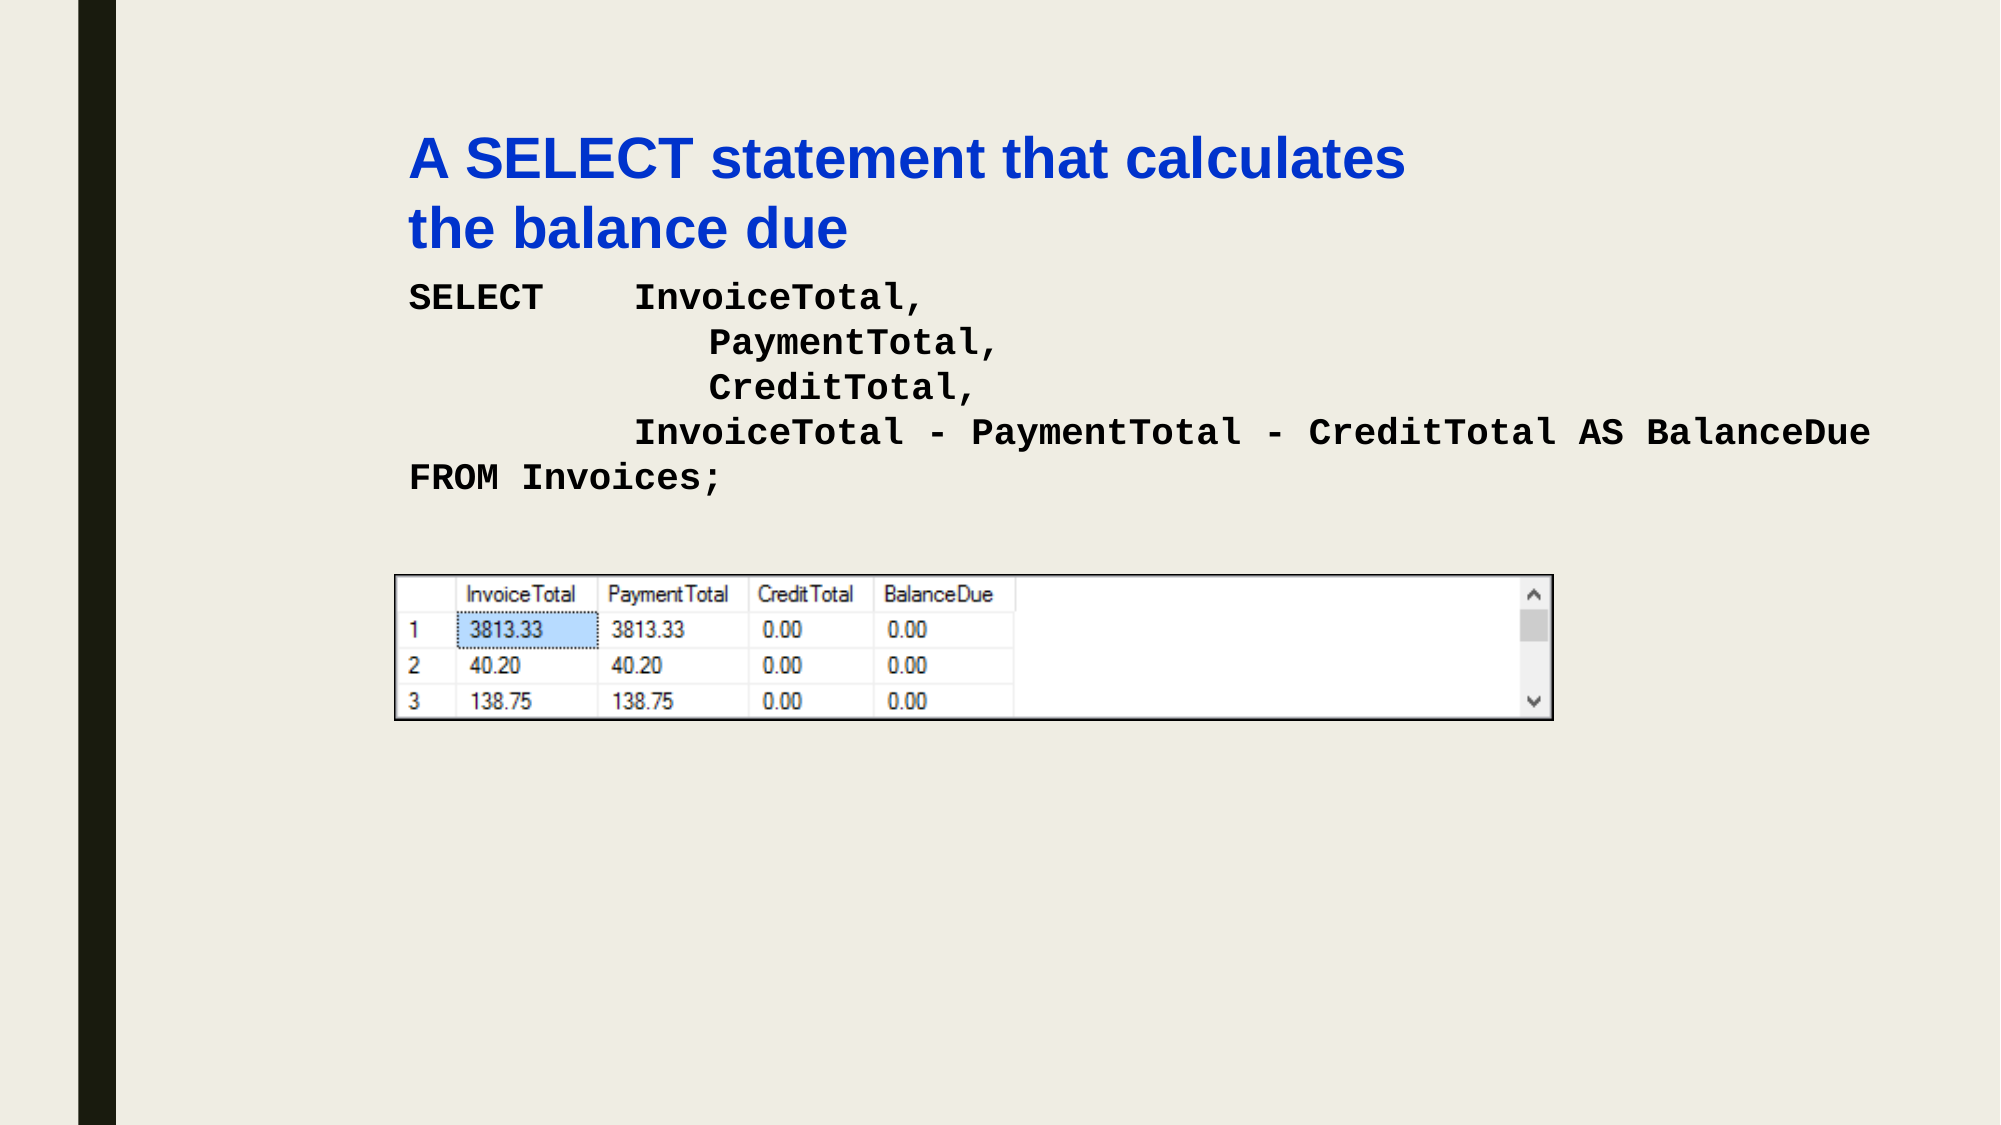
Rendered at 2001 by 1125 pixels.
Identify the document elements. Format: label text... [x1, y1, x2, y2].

text_box A SELECT statement that calculates the balance due SELECT InvoiceTotal, PaymentTotal, CreditTotal, InvoiceTotal - PaymentTotal - CreditTotal AS BalanceDue FROM Invoices; [394, 112, 1900, 505]
picture [394, 574, 1554, 721]
